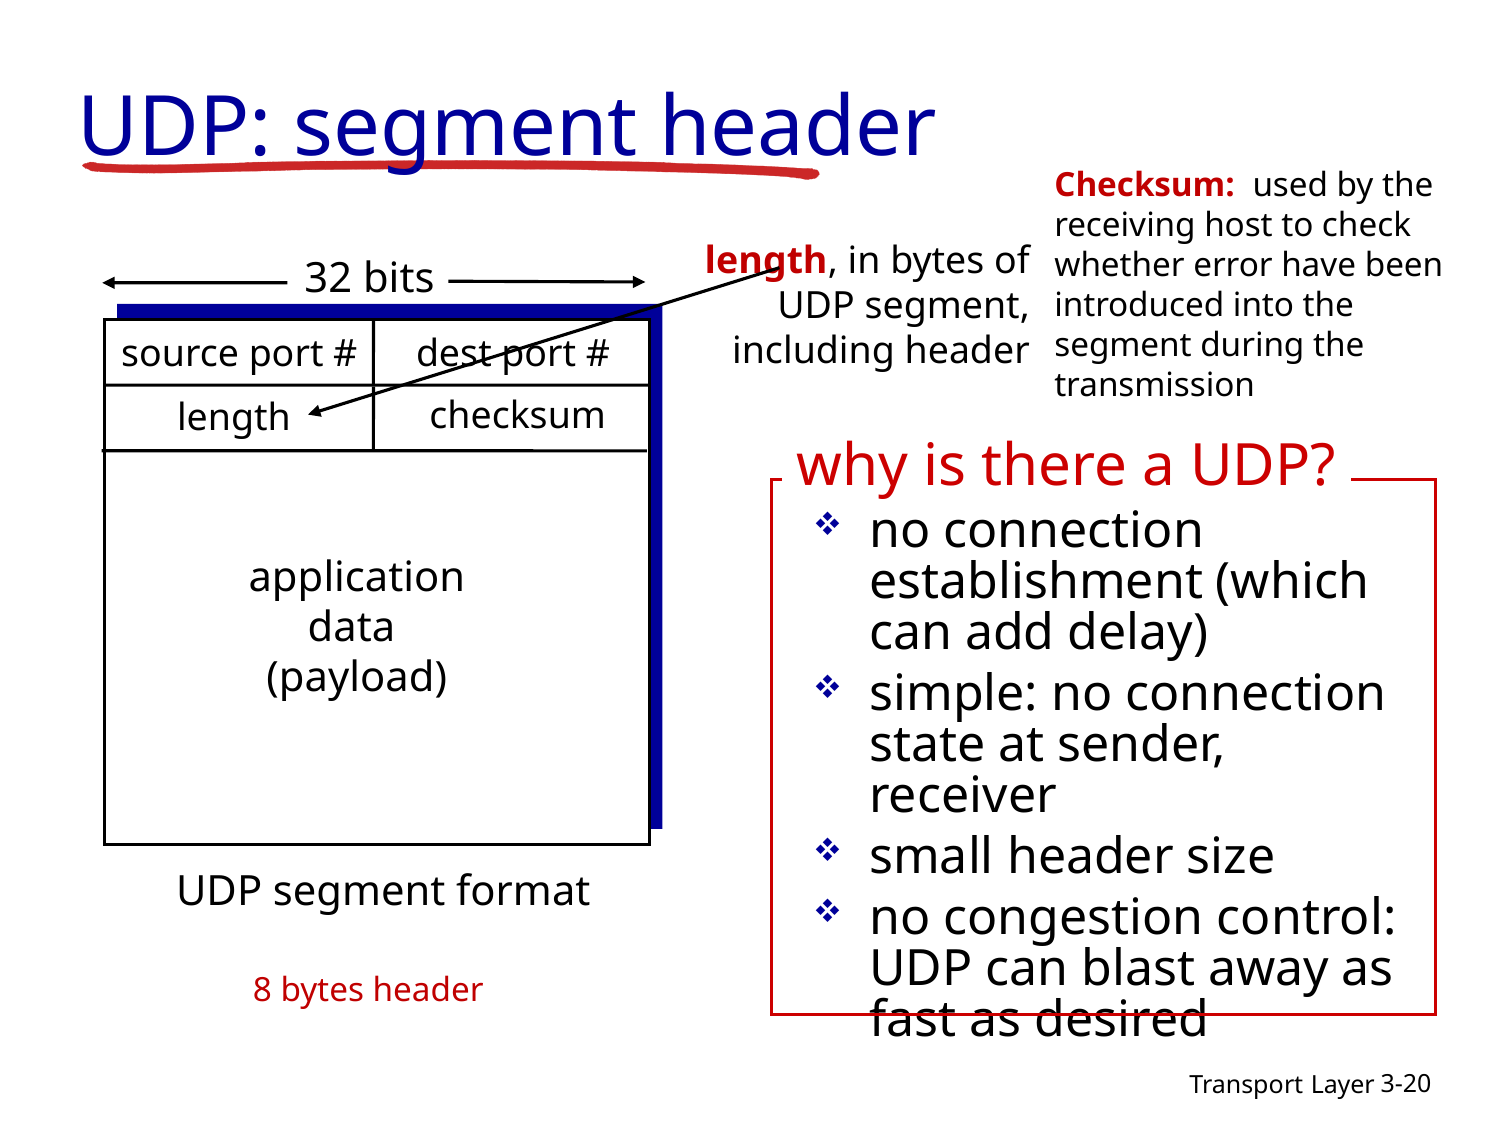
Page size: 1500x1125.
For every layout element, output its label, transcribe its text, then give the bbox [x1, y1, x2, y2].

text_box application data (payload) [233, 542, 480, 708]
text_box Checksum: used by the receiving host to check whether error have been introduced into the segment during the transmission [964, 155, 1500, 411]
text_box 32 bits [289, 243, 450, 308]
title UDP: segment header [62, 40, 1432, 204]
text_box [448, 275, 646, 289]
text_box 8 bytes header [163, 961, 499, 1016]
footer Transport Layer [914, 1057, 1390, 1105]
text_box length, in bytes of UDP segment, including header [650, 228, 964, 379]
text_box [117, 303, 650, 319]
text_box [104, 386, 650, 845]
text_box [374, 319, 611, 385]
text_box dest port # [417, 321, 625, 382]
text_box [407, 319, 650, 385]
text_box [104, 319, 373, 385]
text_box checksum [414, 384, 621, 444]
text_box dest port # [401, 321, 604, 382]
text_box [102, 276, 288, 290]
picture [78, 155, 830, 185]
text_box [650, 379, 663, 829]
slide_number 3-20 [1365, 1060, 1477, 1106]
text_box UDP segment format [161, 856, 606, 922]
text_box length [162, 385, 306, 446]
text_box [308, 267, 780, 417]
text_box source port # [106, 321, 373, 382]
text_box [771, 479, 1436, 1015]
text_box why is there a UDP? [782, 433, 1351, 505]
